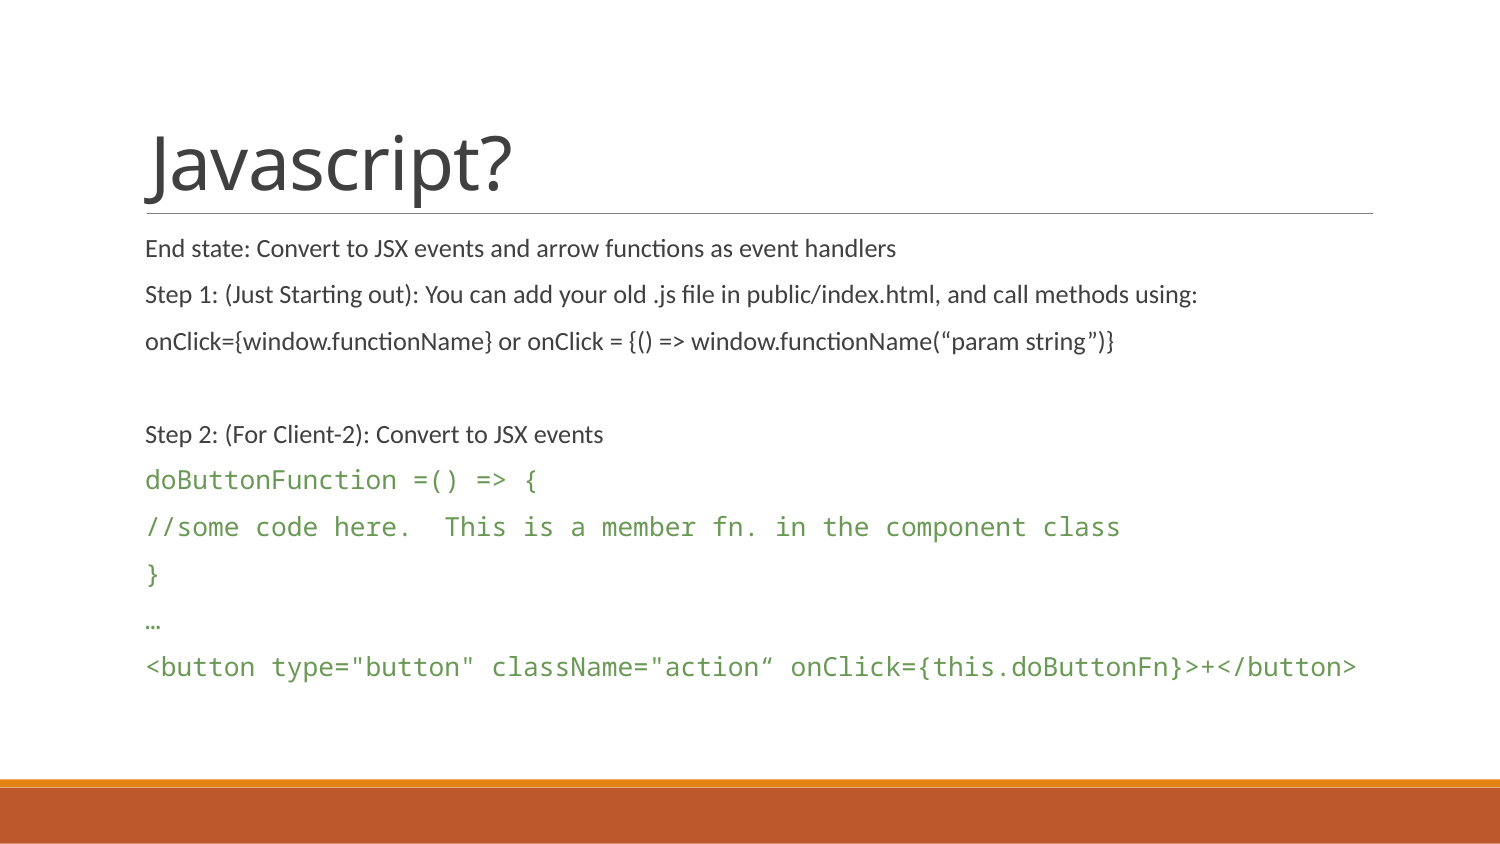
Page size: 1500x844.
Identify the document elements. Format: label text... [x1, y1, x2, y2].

list End state: Convert to JSX events and arrow functions as event handlers Step 1: (Just Starting out): You can add your old .js file in public/index.html, and call methods using: onClick={window.functionName} or onClick = {() => window.functionName(“param string”)} Step 2: (For Client-2): Convert to JSX events doButtonFunction =() => { //some code here. This is a member fn. in the component class } … <button type="button" className="action“ onClick={this.doButtonFn}>+</button> [135, 227, 1373, 723]
title Javascript? [135, 35, 1373, 214]
